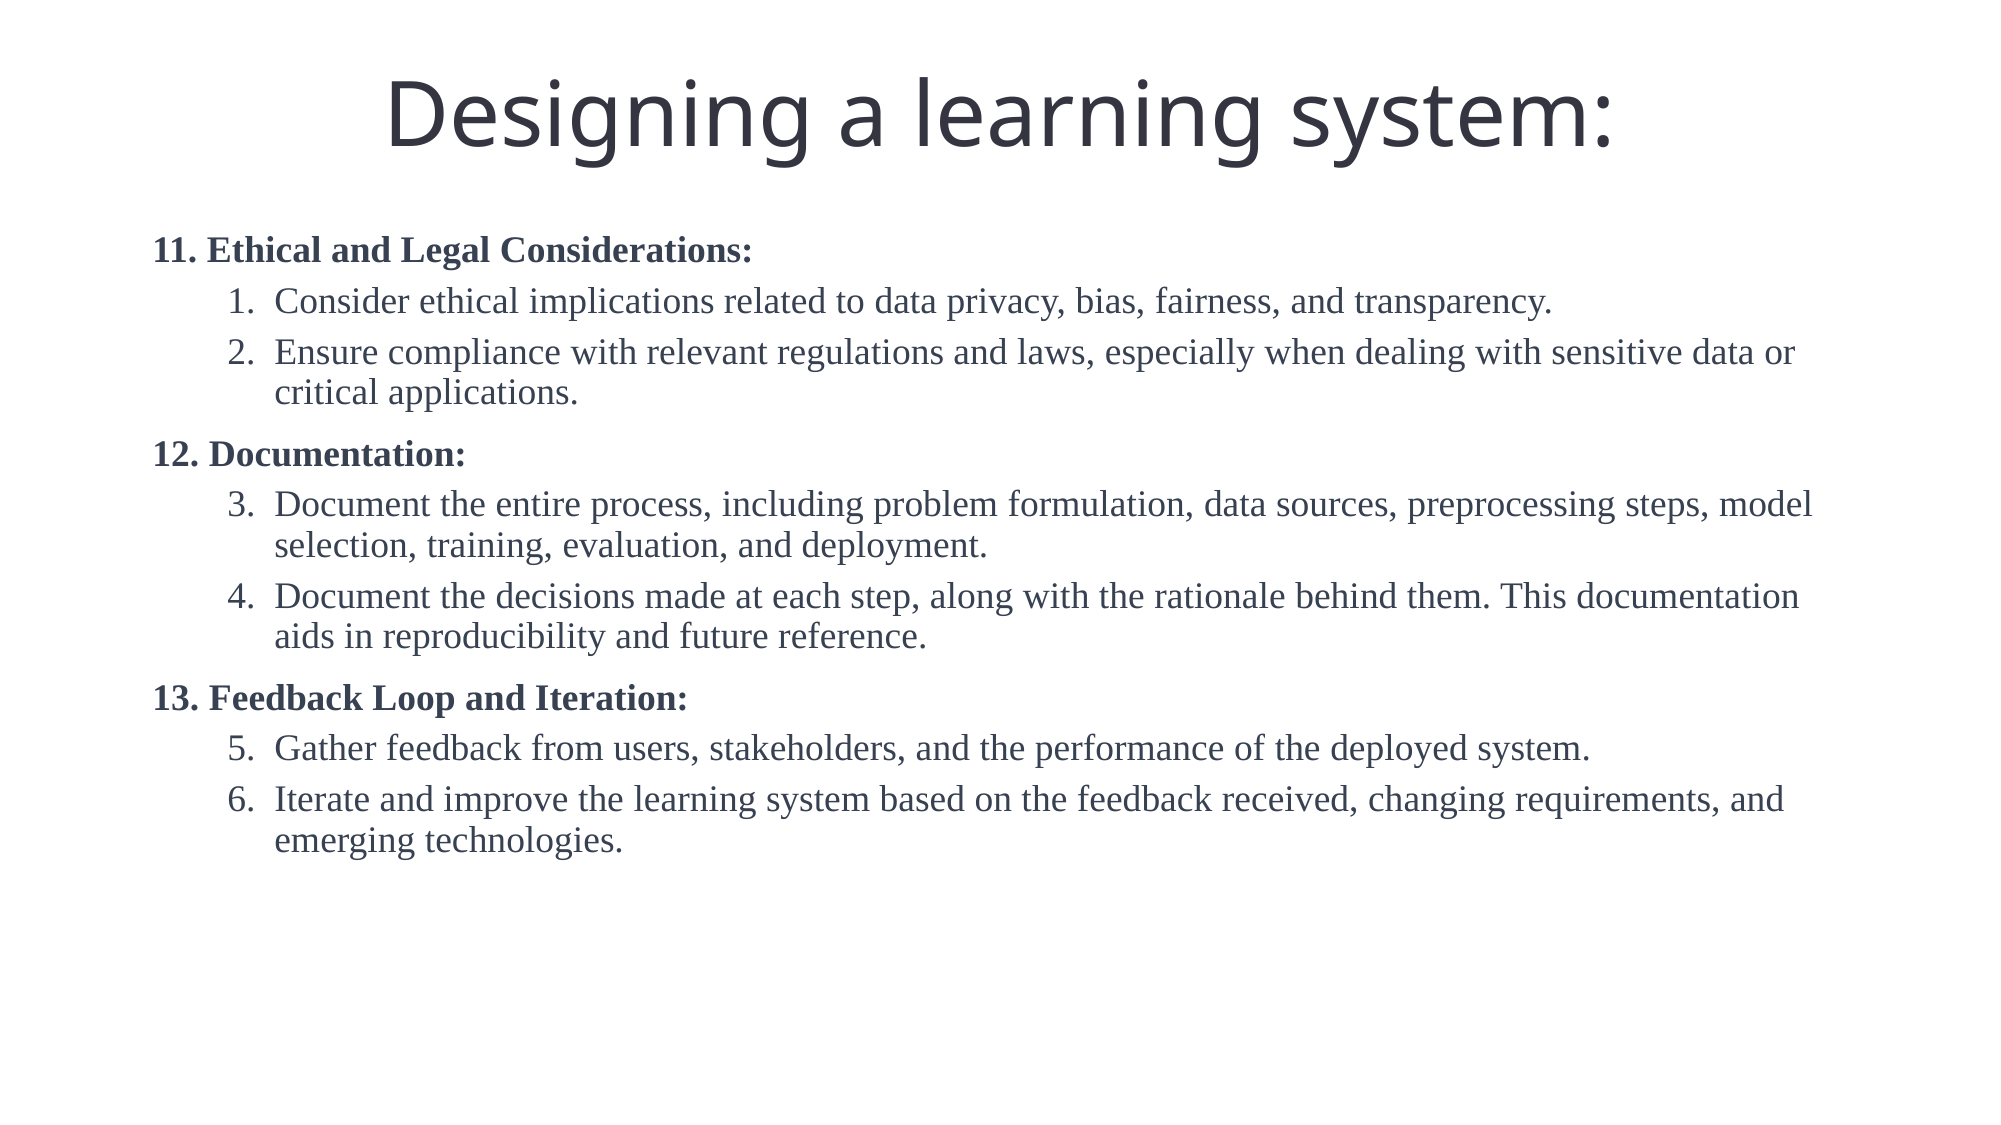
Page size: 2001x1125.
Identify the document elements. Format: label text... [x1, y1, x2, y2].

list 11. Ethical and Legal Considerations: Consider ethical implications related to data privacy, bias, fairness, and transparency. Ensure compliance with relevant regulations and laws, especially when dealing with sensitive data or critical applications. 12. Documentation: Document the entire process, including problem formulation, data sources, preprocessing steps, model selection, training, evaluation, and deployment. Document the decisions made at each step, along with the rationale behind them. This documentation aids in reproducibility and future reference. 13. Feedback Loop and Iteration: Gather feedback from users, stakeholders, and the performance of the deployed system. Iterate and improve the learning system based on the feedback received, changing requirements, and emerging technologies. [137, 222, 1863, 1088]
title Designing a learning system: [137, 59, 1863, 174]
